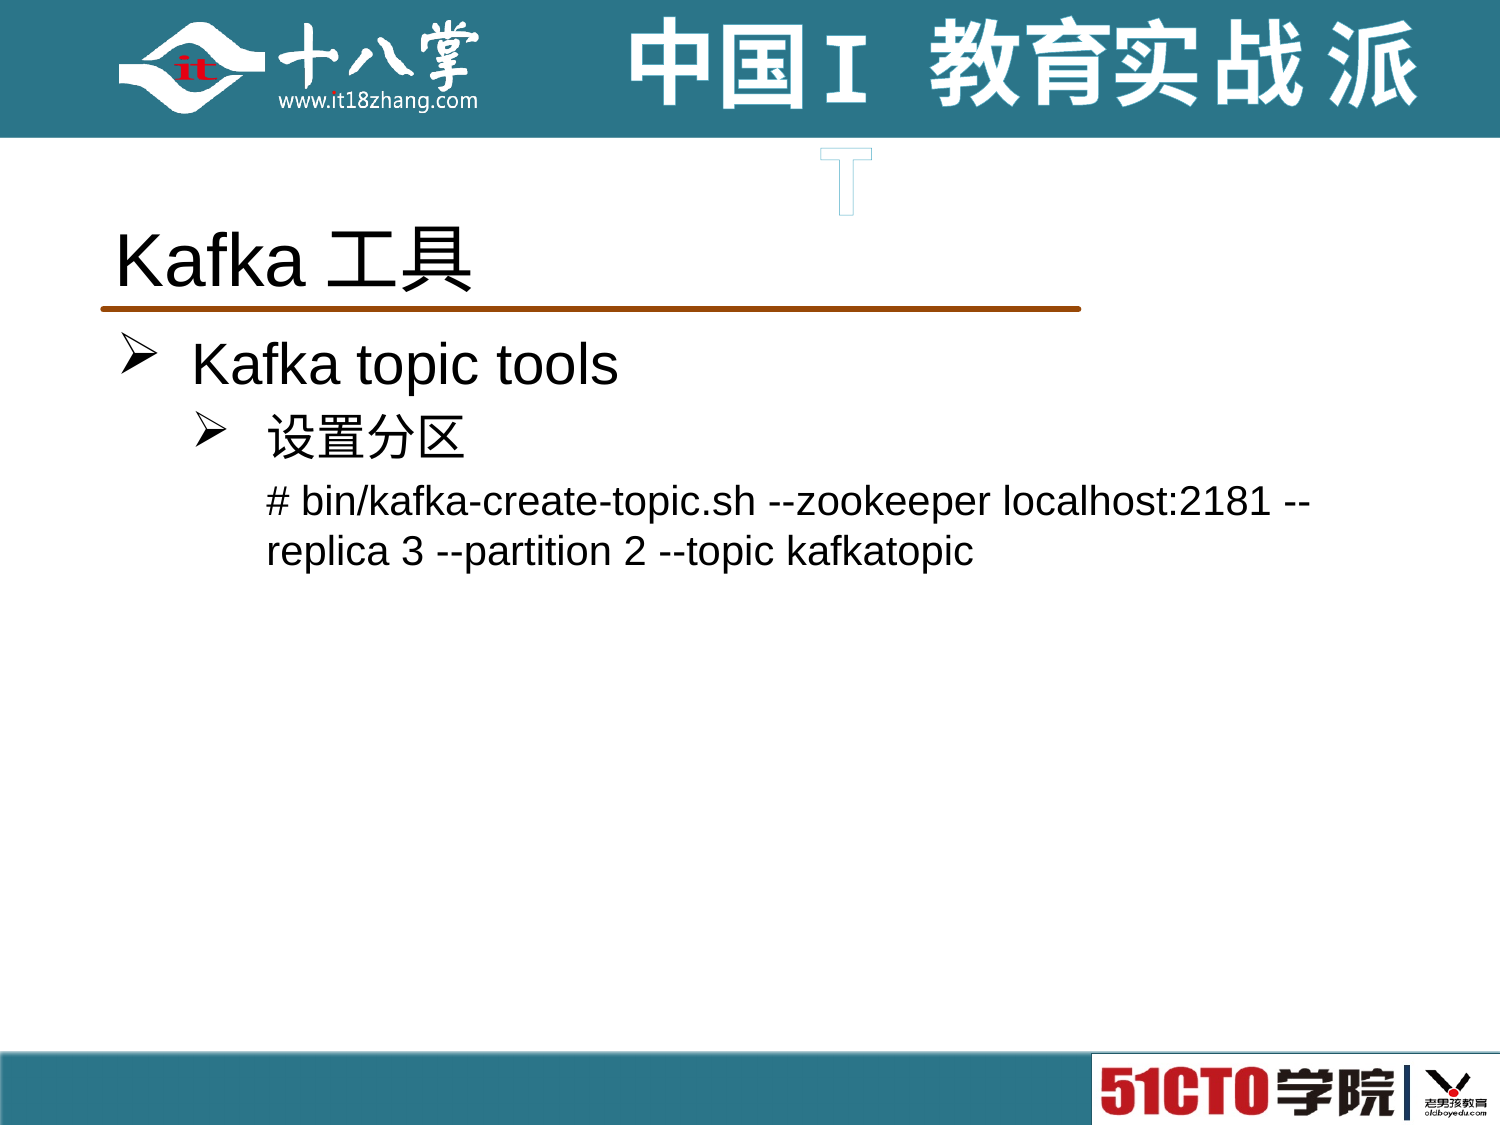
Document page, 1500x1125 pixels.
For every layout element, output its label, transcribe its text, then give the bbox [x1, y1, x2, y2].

list Kafka topic tools 设置分区 # bin/kafka-create-topic.sh --zookeeper localhost:2181 --replica 3 --partition 2 --topic kafkatopic [101, 318, 1424, 1035]
title Kafka工具 [100, 204, 1424, 303]
picture [119, 20, 479, 114]
picture [1092, 1054, 1500, 1125]
